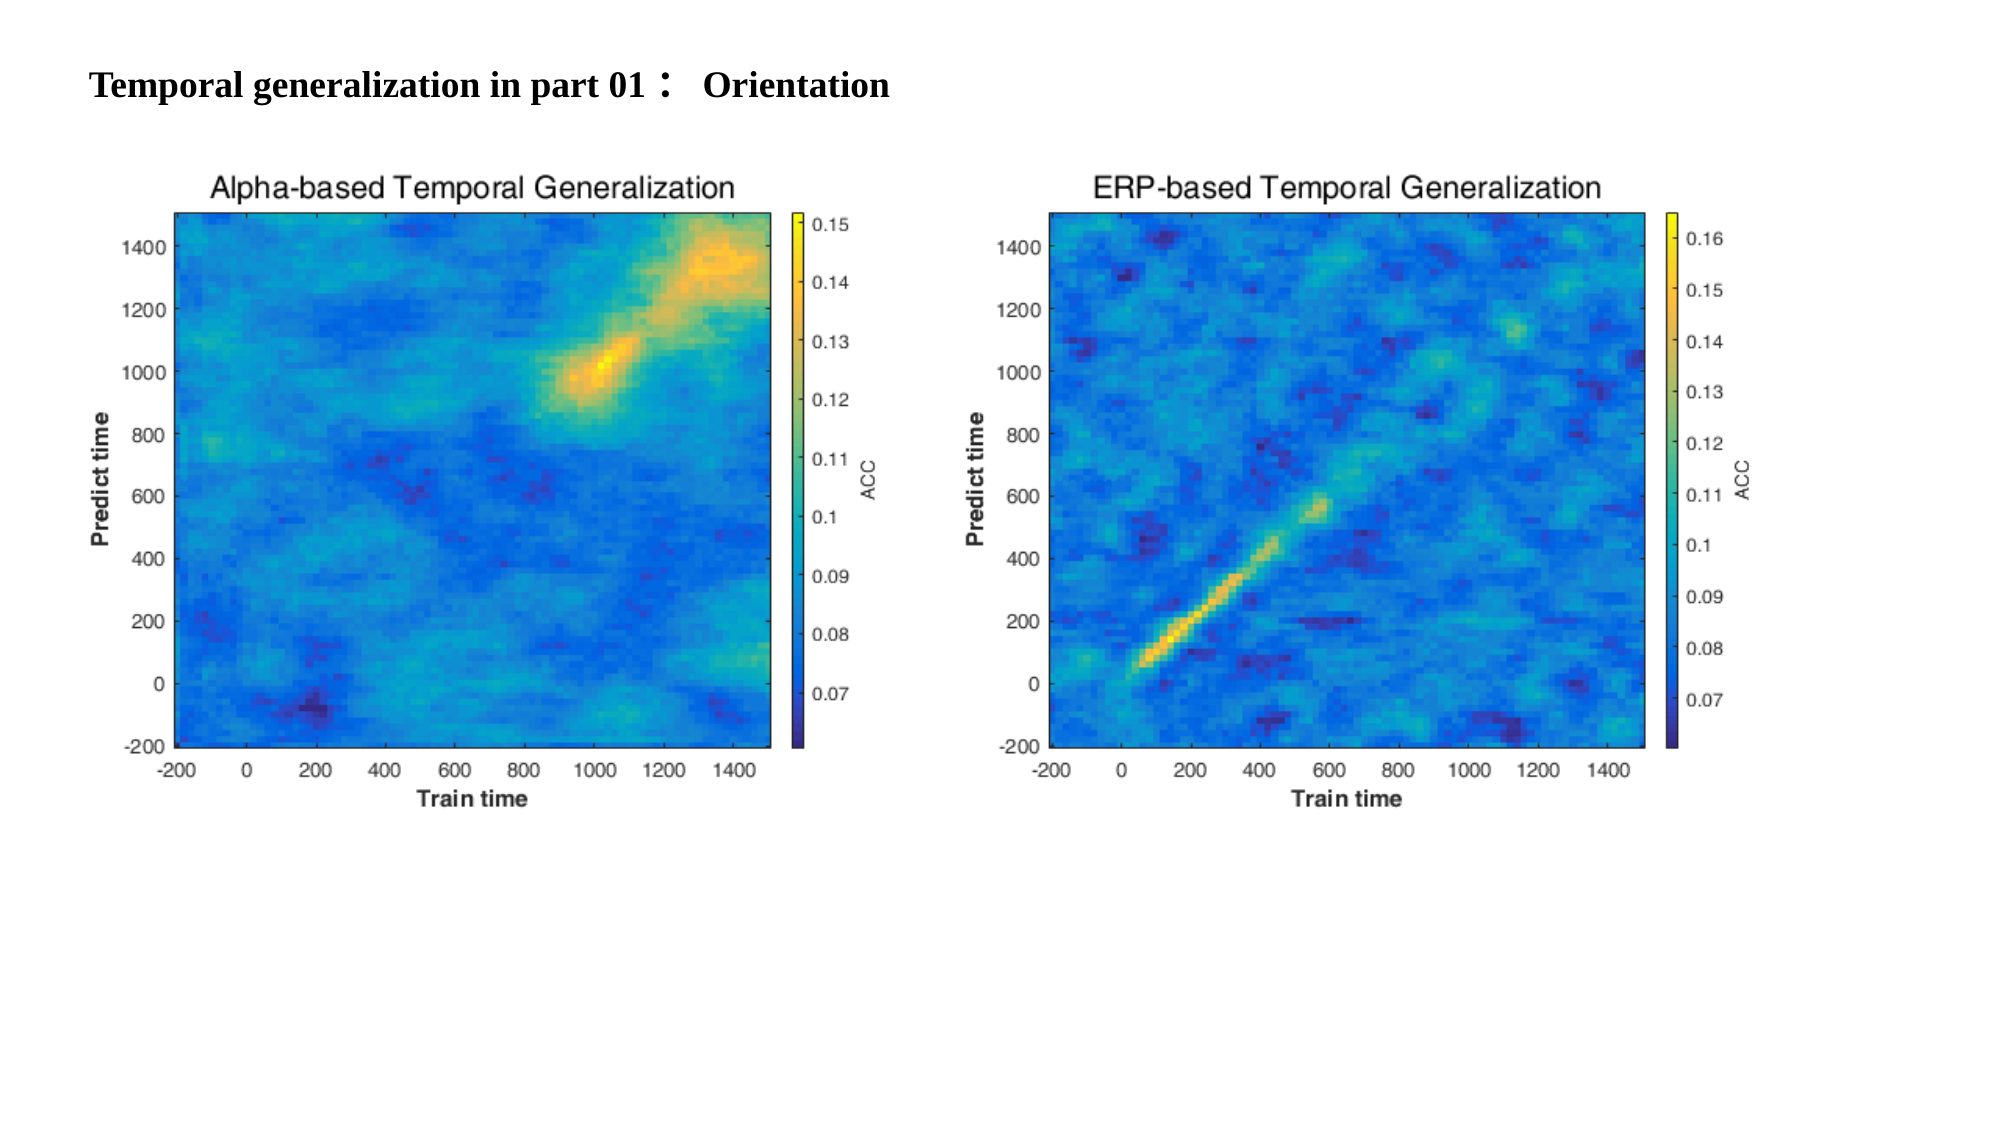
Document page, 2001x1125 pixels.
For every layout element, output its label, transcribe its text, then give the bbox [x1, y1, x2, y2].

text_box Temporal generalization in part 01：Orientation [74, 52, 910, 113]
picture [74, 164, 1825, 821]
